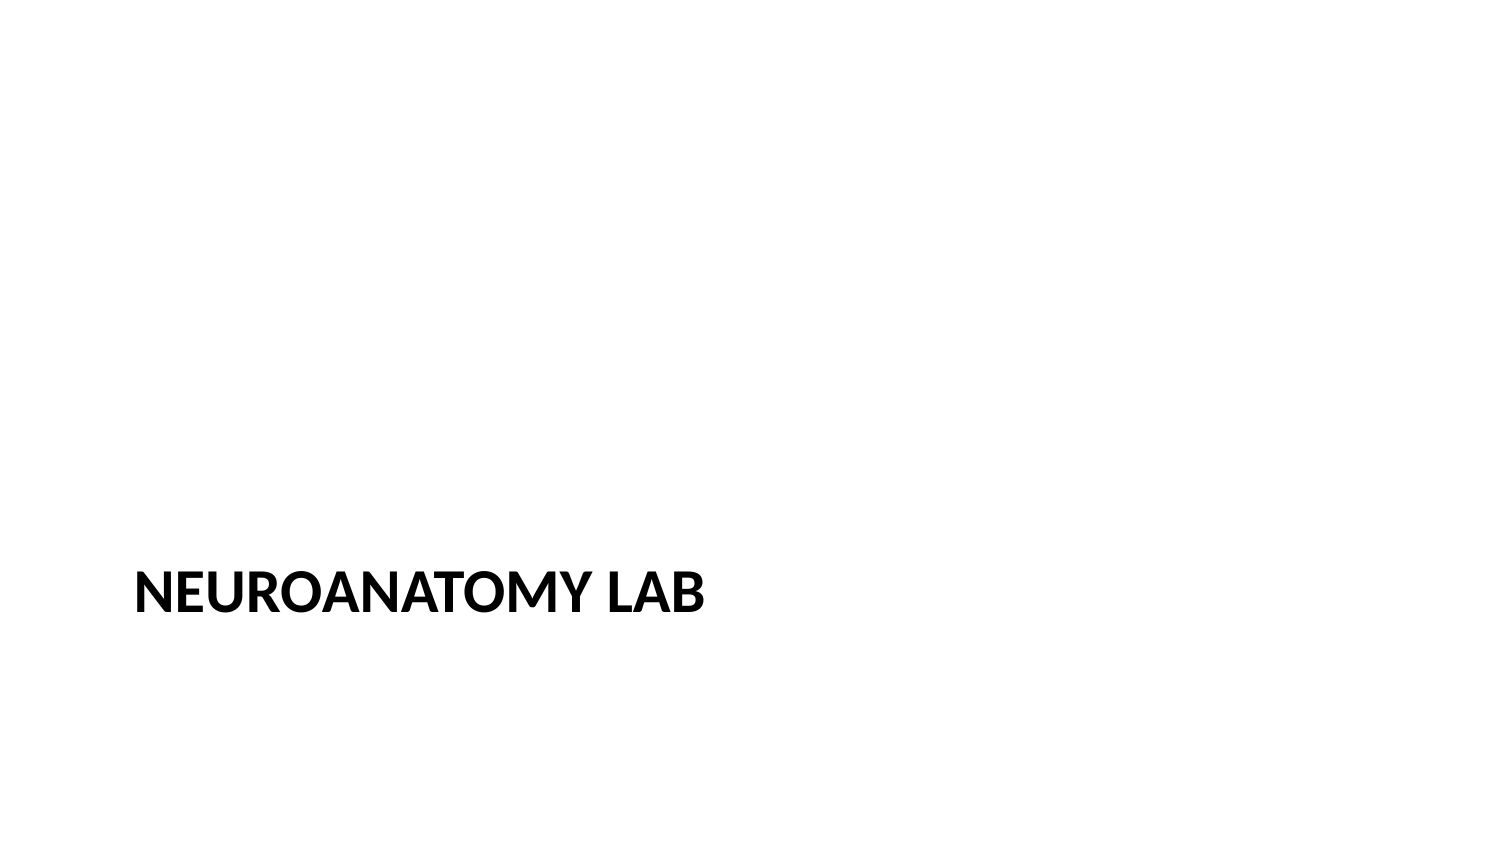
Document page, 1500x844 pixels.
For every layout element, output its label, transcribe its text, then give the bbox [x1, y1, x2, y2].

title Neuroanatomy lab [118, 542, 1394, 710]
